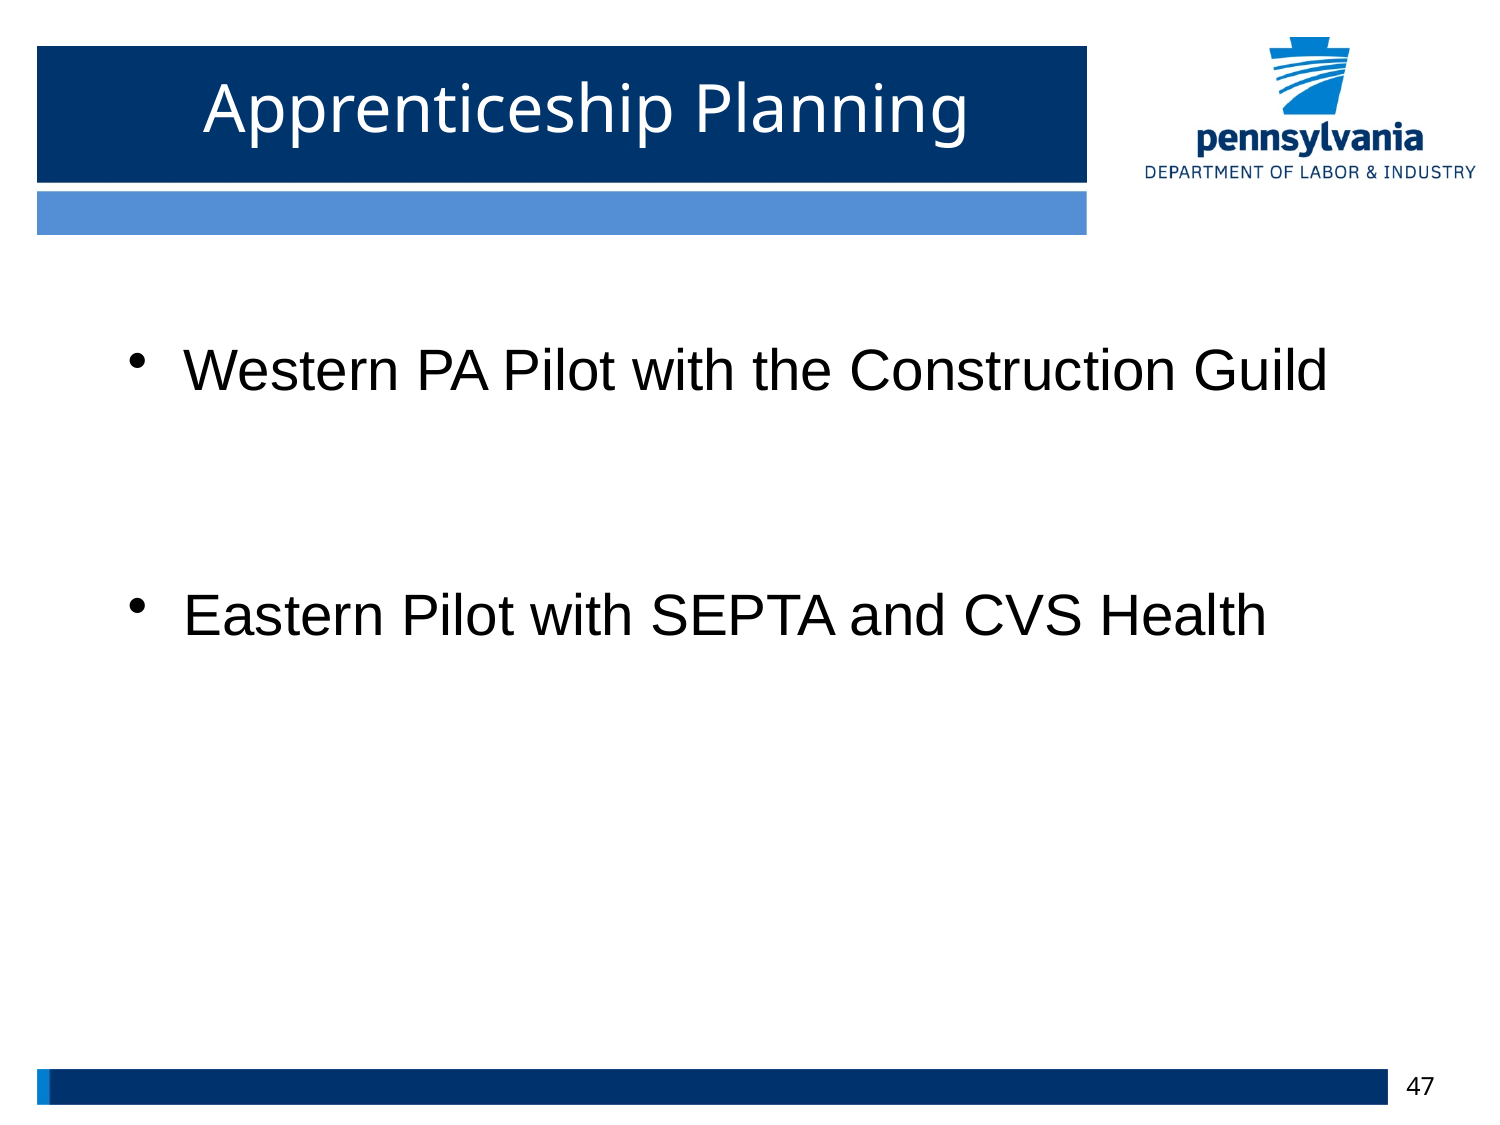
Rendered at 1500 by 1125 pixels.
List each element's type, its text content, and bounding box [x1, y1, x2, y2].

slide_number 47 [1387, 1062, 1451, 1101]
picture [37, 175, 1087, 235]
title Apprenticeship Planning [37, 37, 1138, 175]
list Western PA Pilot with the Construction Guild Eastern Pilot with SEPTA and CVS Health [112, 324, 1388, 1000]
picture [1144, 37, 1482, 187]
picture [37, 1069, 1388, 1105]
